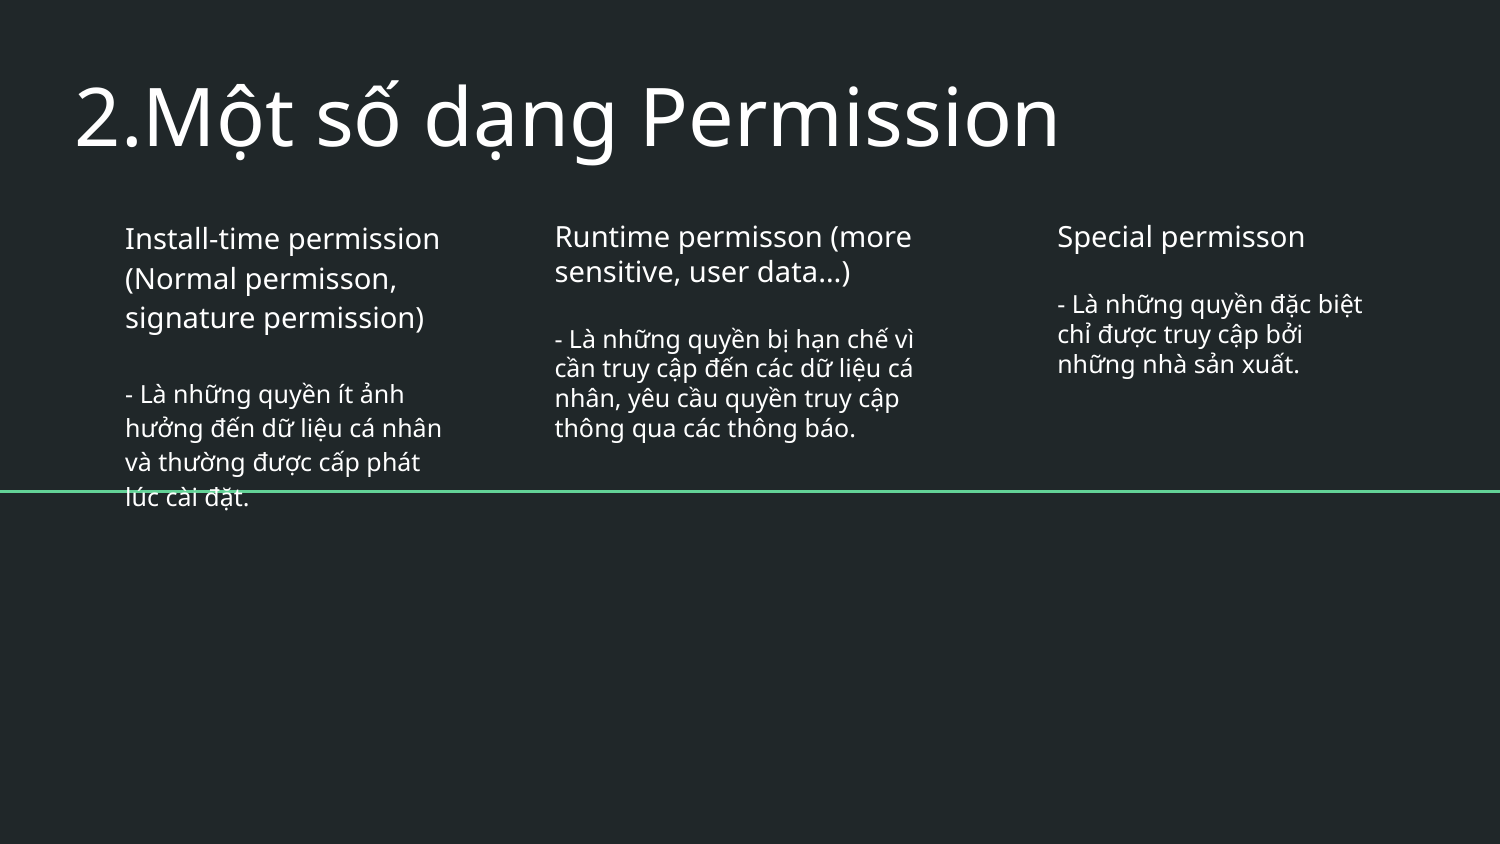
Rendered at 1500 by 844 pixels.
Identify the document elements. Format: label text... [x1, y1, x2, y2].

subtitle Install-time permission (Normal permisson, signature permission) - Là những quyền ít ảnh hưởng đến dữ liệu cá nhân và thường được cấp phát lúc cài đặt. [110, 203, 458, 727]
subtitle Special permisson - Là những quyền đặc biệt chỉ được truy cập bởi những nhà sản xuất. [1042, 203, 1383, 512]
title 2.Một số dạng Permission [59, 44, 1331, 186]
subtitle Runtime permisson (more sensitive, user data…) - Là những quyền bị hạn chế vì cần truy cập đến các dữ liệu cá nhân, yêu cầu quyền truy cập thông qua các thông báo. [539, 203, 961, 512]
